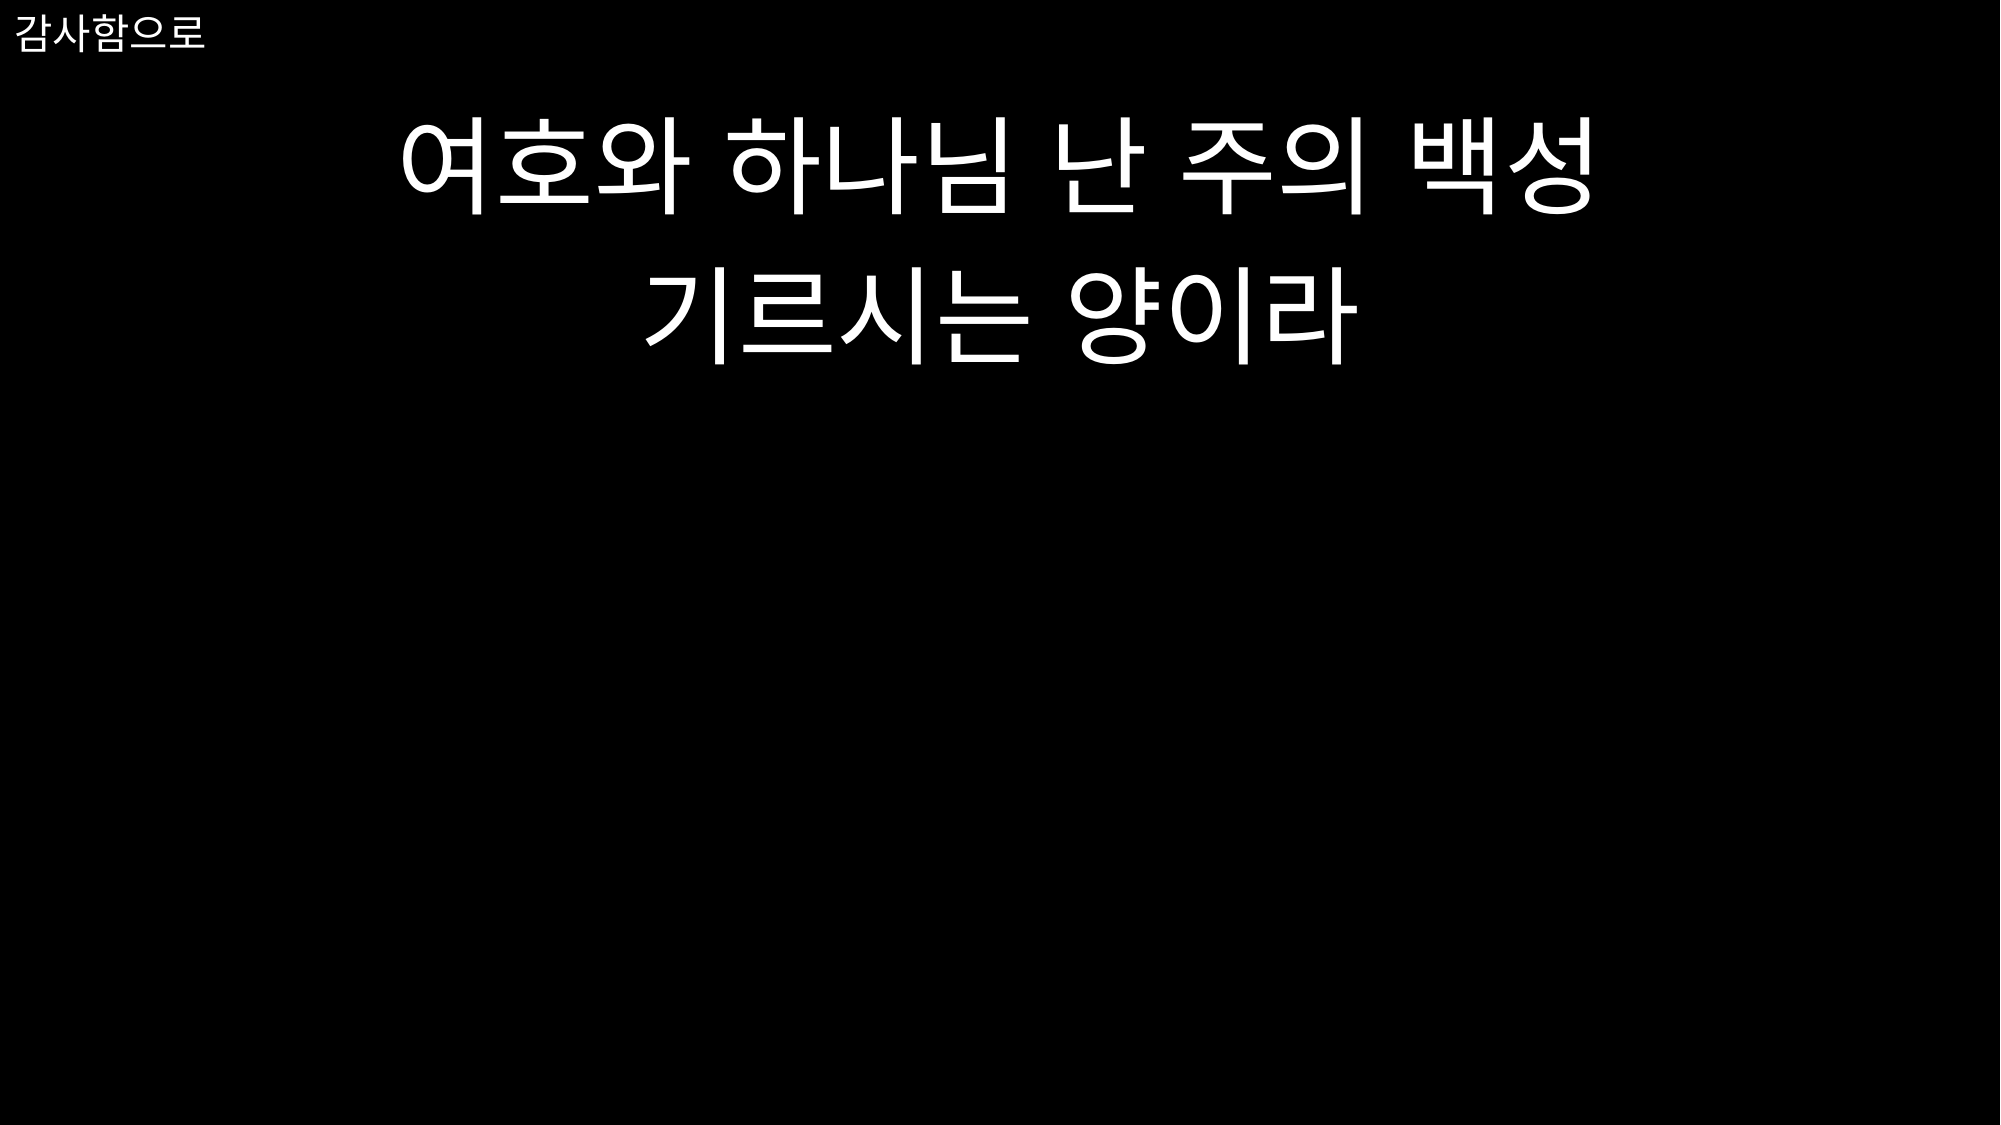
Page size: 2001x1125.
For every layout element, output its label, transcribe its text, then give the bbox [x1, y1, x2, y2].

subtitle 여호와 하나님 난 주의 백성 기르시는 양이라 [0, 0, 2000, 777]
